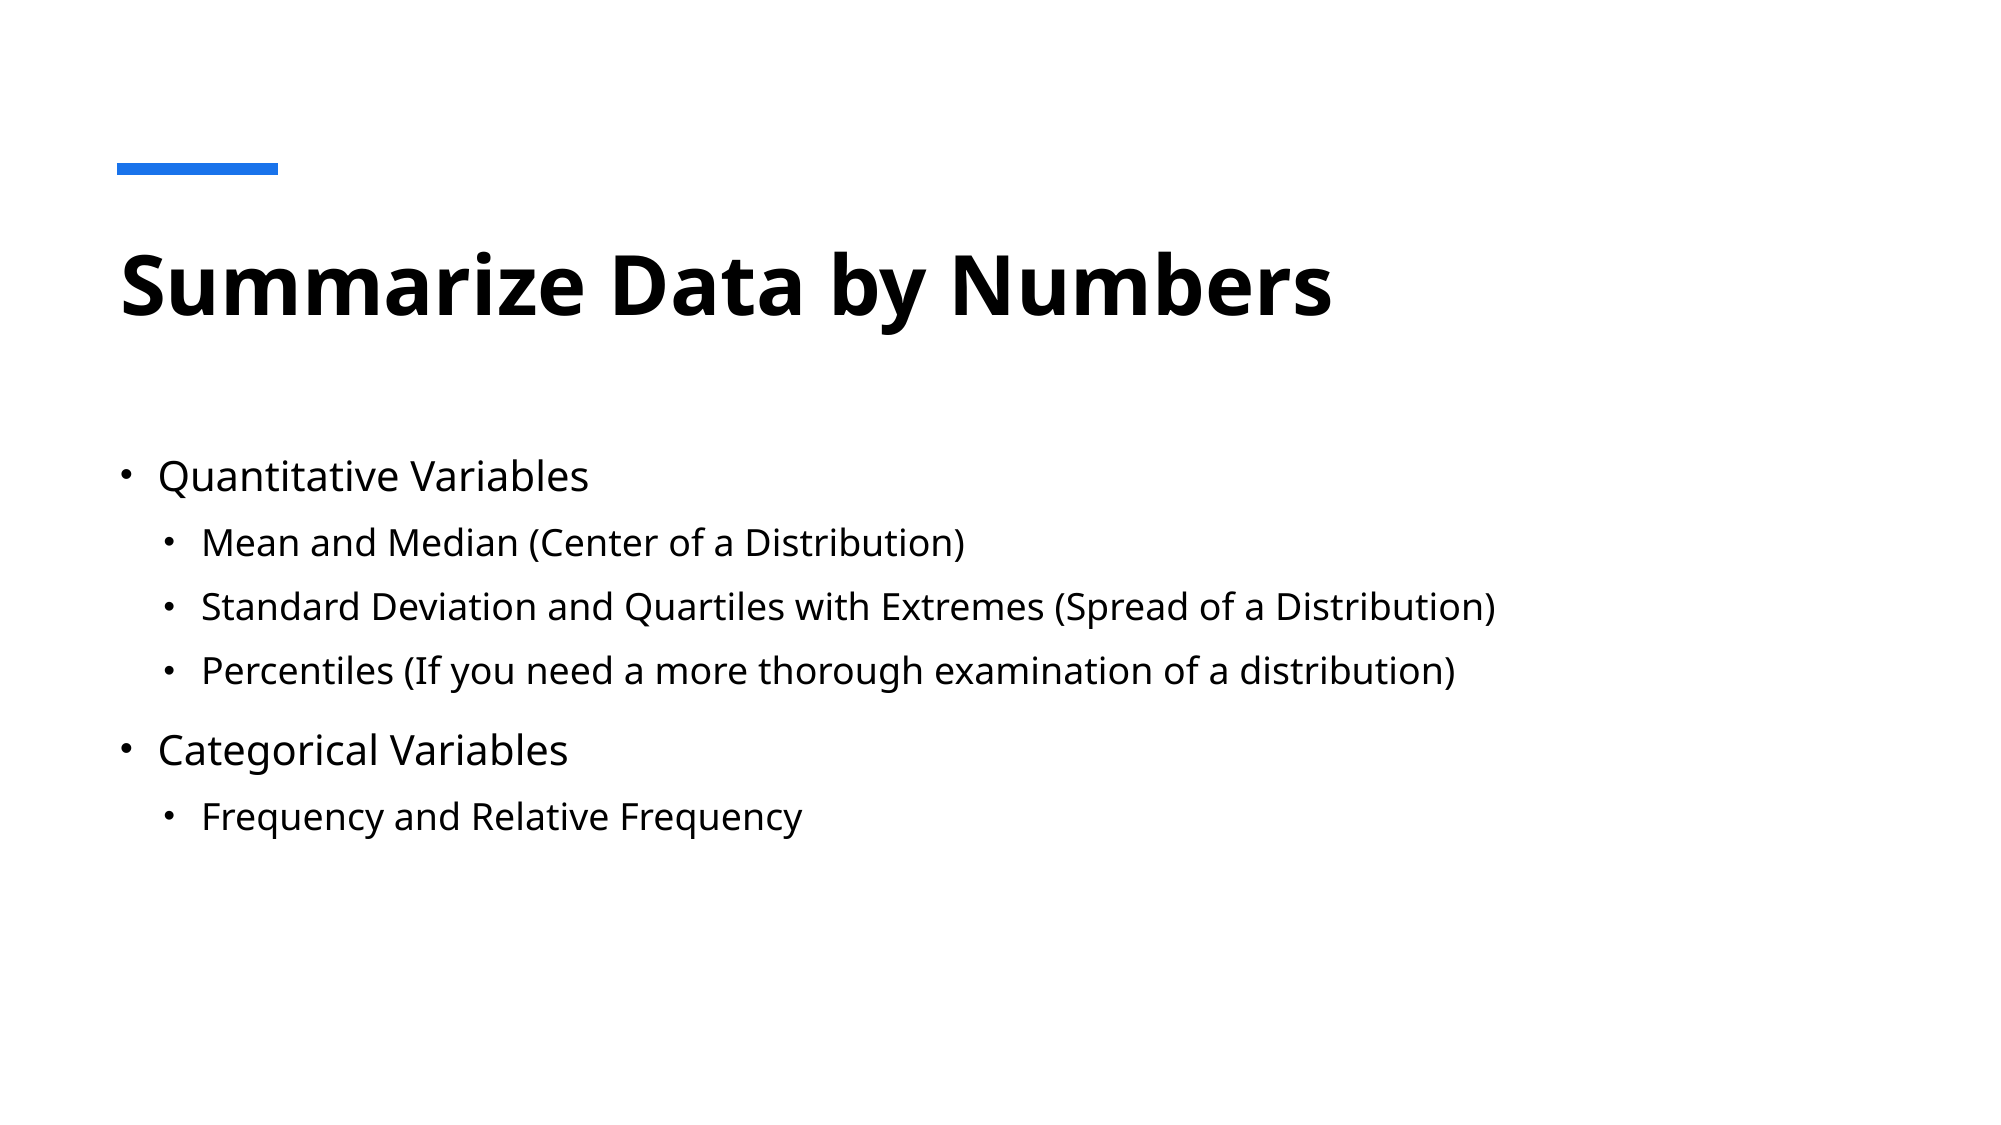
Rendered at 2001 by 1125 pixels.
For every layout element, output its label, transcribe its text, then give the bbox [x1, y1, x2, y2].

list Quantitative Variables Mean and Median (Center of a Distribution) Standard Deviation and Quartiles with Extremes (Spread of a Distribution) Percentiles (If you need a more thorough examination of a distribution) Categorical Variables Frequency and Relative Frequency [105, 431, 1892, 1017]
title Summarize Data by Numbers [105, 224, 1892, 405]
